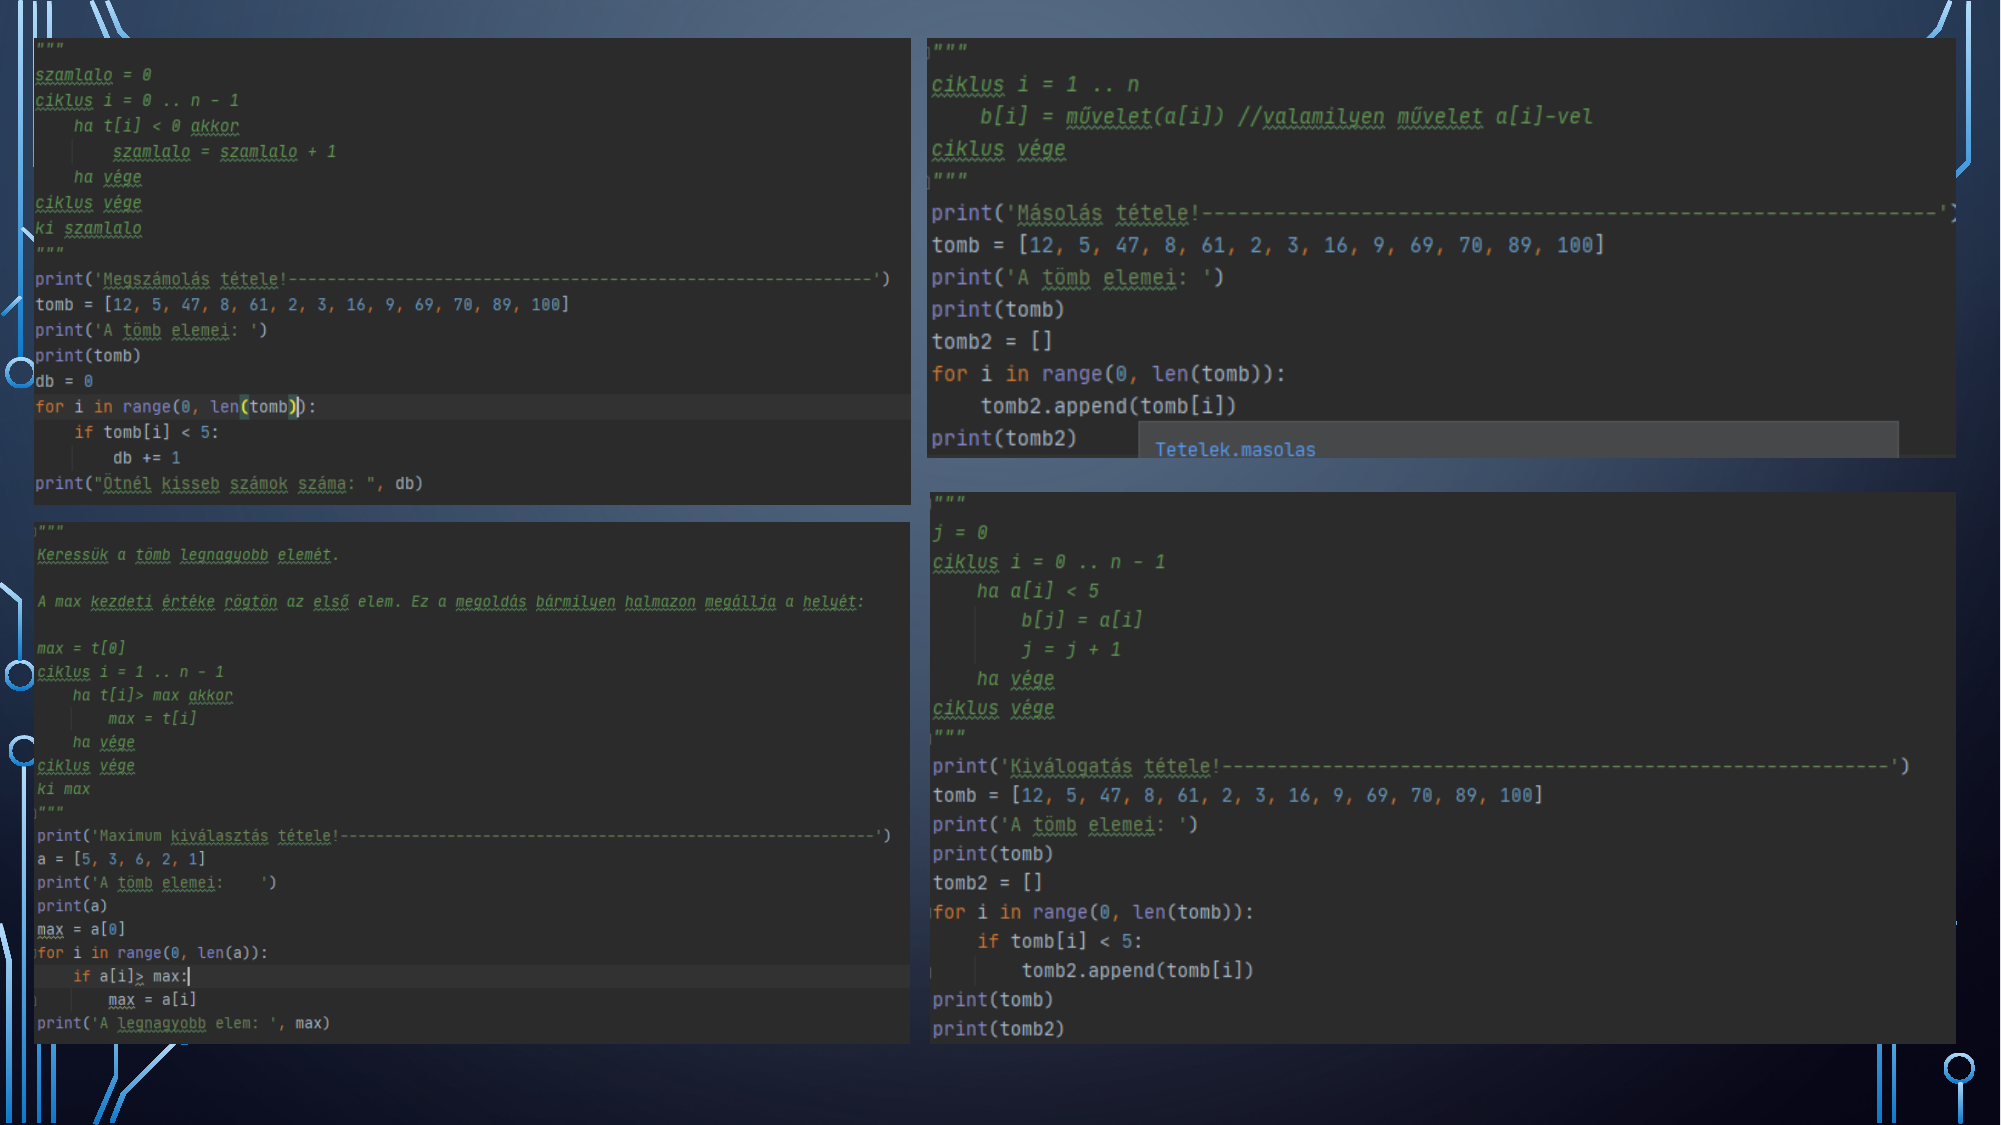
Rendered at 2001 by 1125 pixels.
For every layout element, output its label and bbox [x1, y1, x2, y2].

picture [926, 37, 1956, 459]
picture [34, 37, 911, 505]
picture [34, 522, 910, 1044]
picture [930, 491, 1956, 1044]
